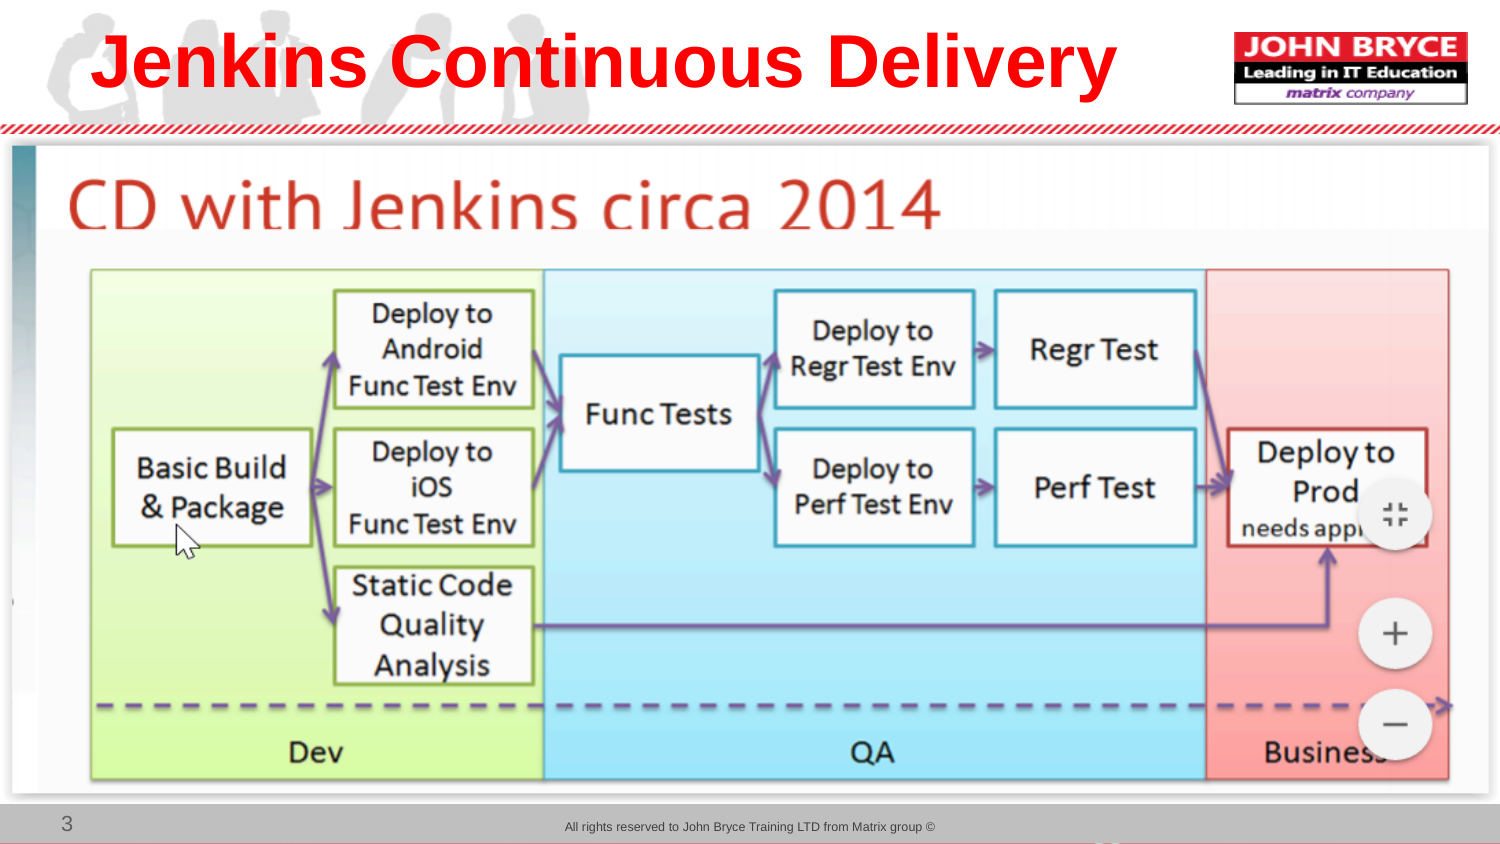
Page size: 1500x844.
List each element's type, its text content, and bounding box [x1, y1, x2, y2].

picture [0, 0, 1500, 804]
title Jenkins Continuous Delivery [75, 9, 1238, 106]
